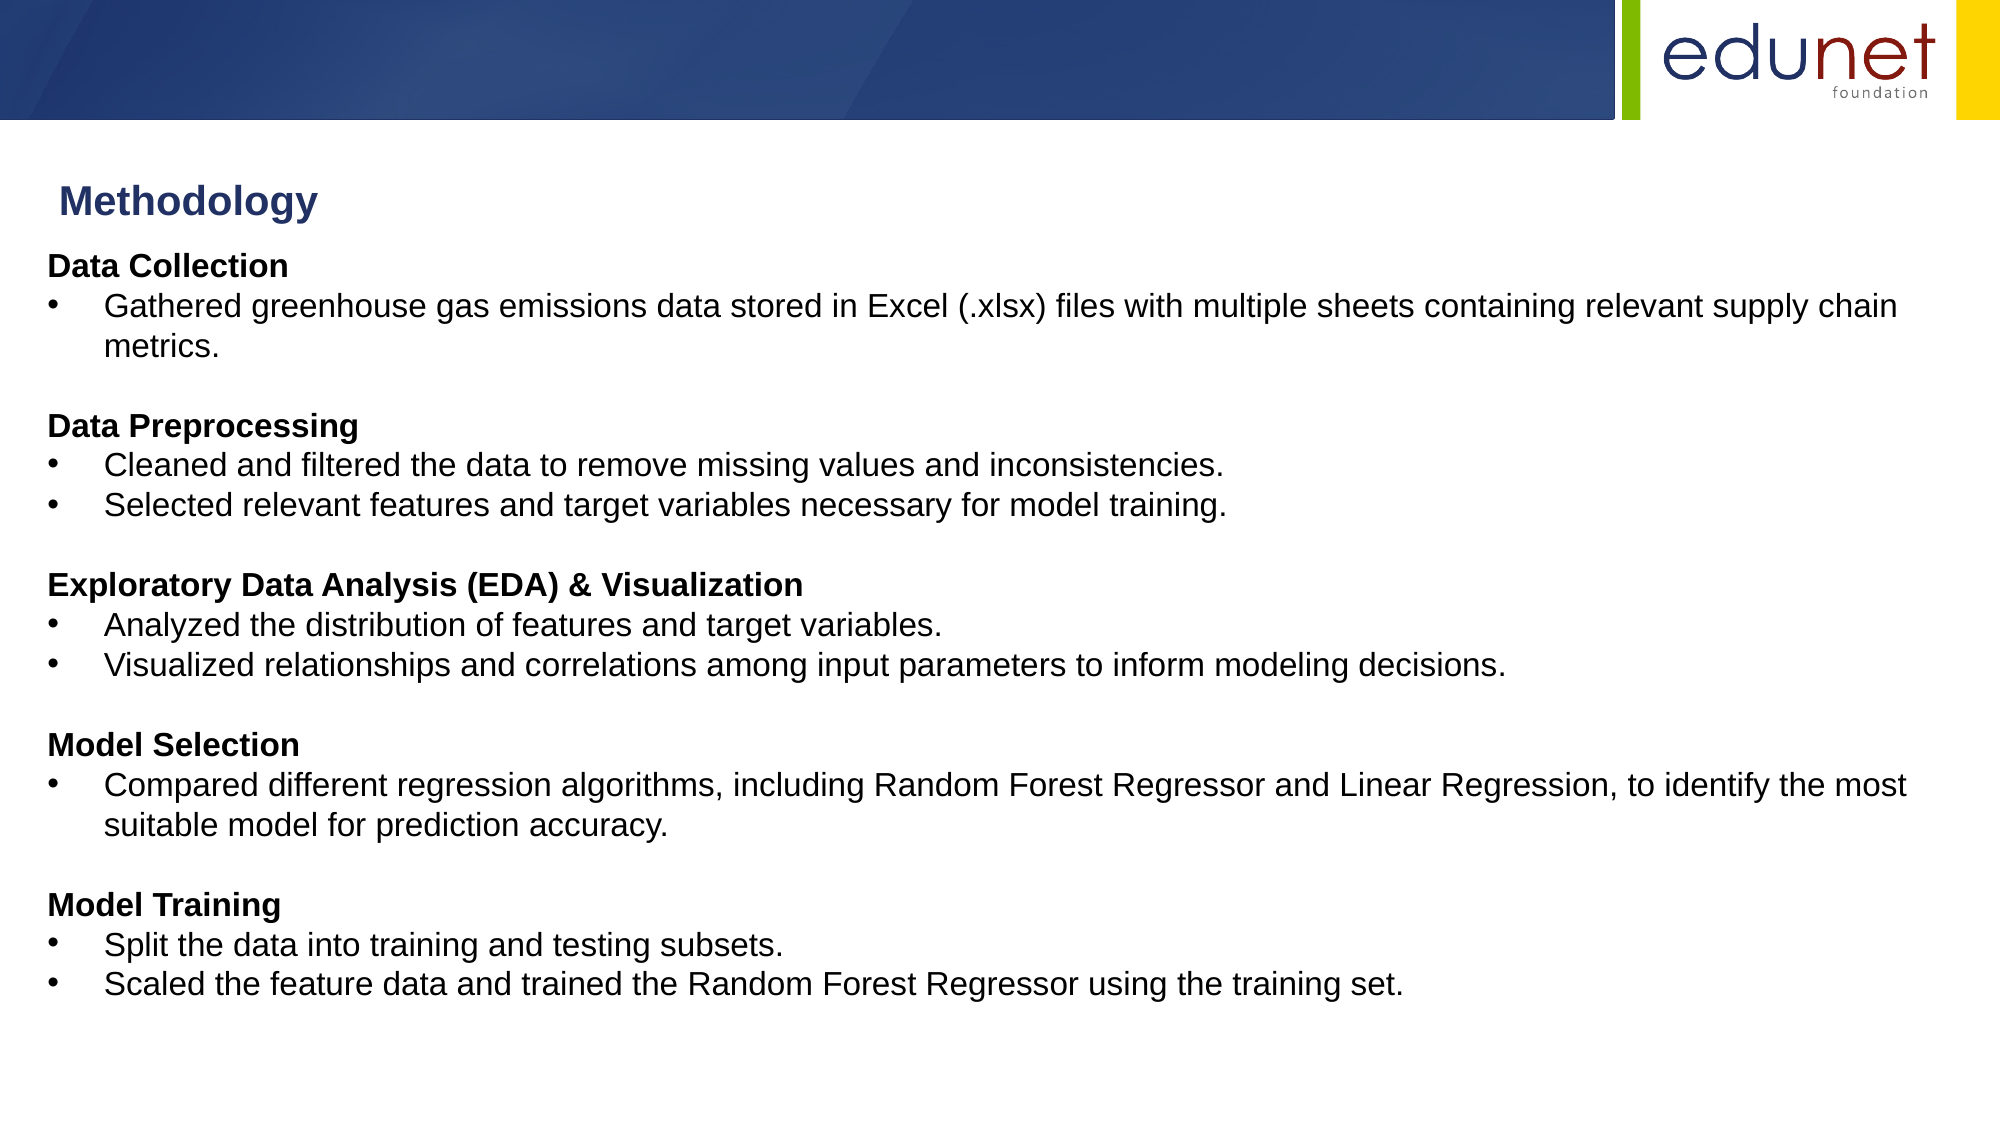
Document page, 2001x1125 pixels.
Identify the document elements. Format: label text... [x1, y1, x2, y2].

picture [1652, 12, 1948, 108]
text_box Data Collection Gathered greenhouse gas emissions data stored in Excel (.xlsx) files with multiple sheets containing relevant supply chain metrics. Data Preprocessing Cleaned and filtered the data to remove missing values and inconsistencies. Selected relevant features and target variables necessary for model training. Exploratory Data Analysis (EDA) & Visualization Analyzed the distribution of features and target variables. Visualized relationships and correlations among input parameters to inform modeling decisions. Model Selection Compared different regression algorithms, including Random Forest Regressor and Linear Regression, to identify the most suitable model for prediction accuracy. Model Training Split the data into training and testing subsets. Scaled the feature data and trained the Random Forest Regressor using the training set. [32, 236, 1926, 1050]
text_box Methodology [43, 166, 1045, 232]
